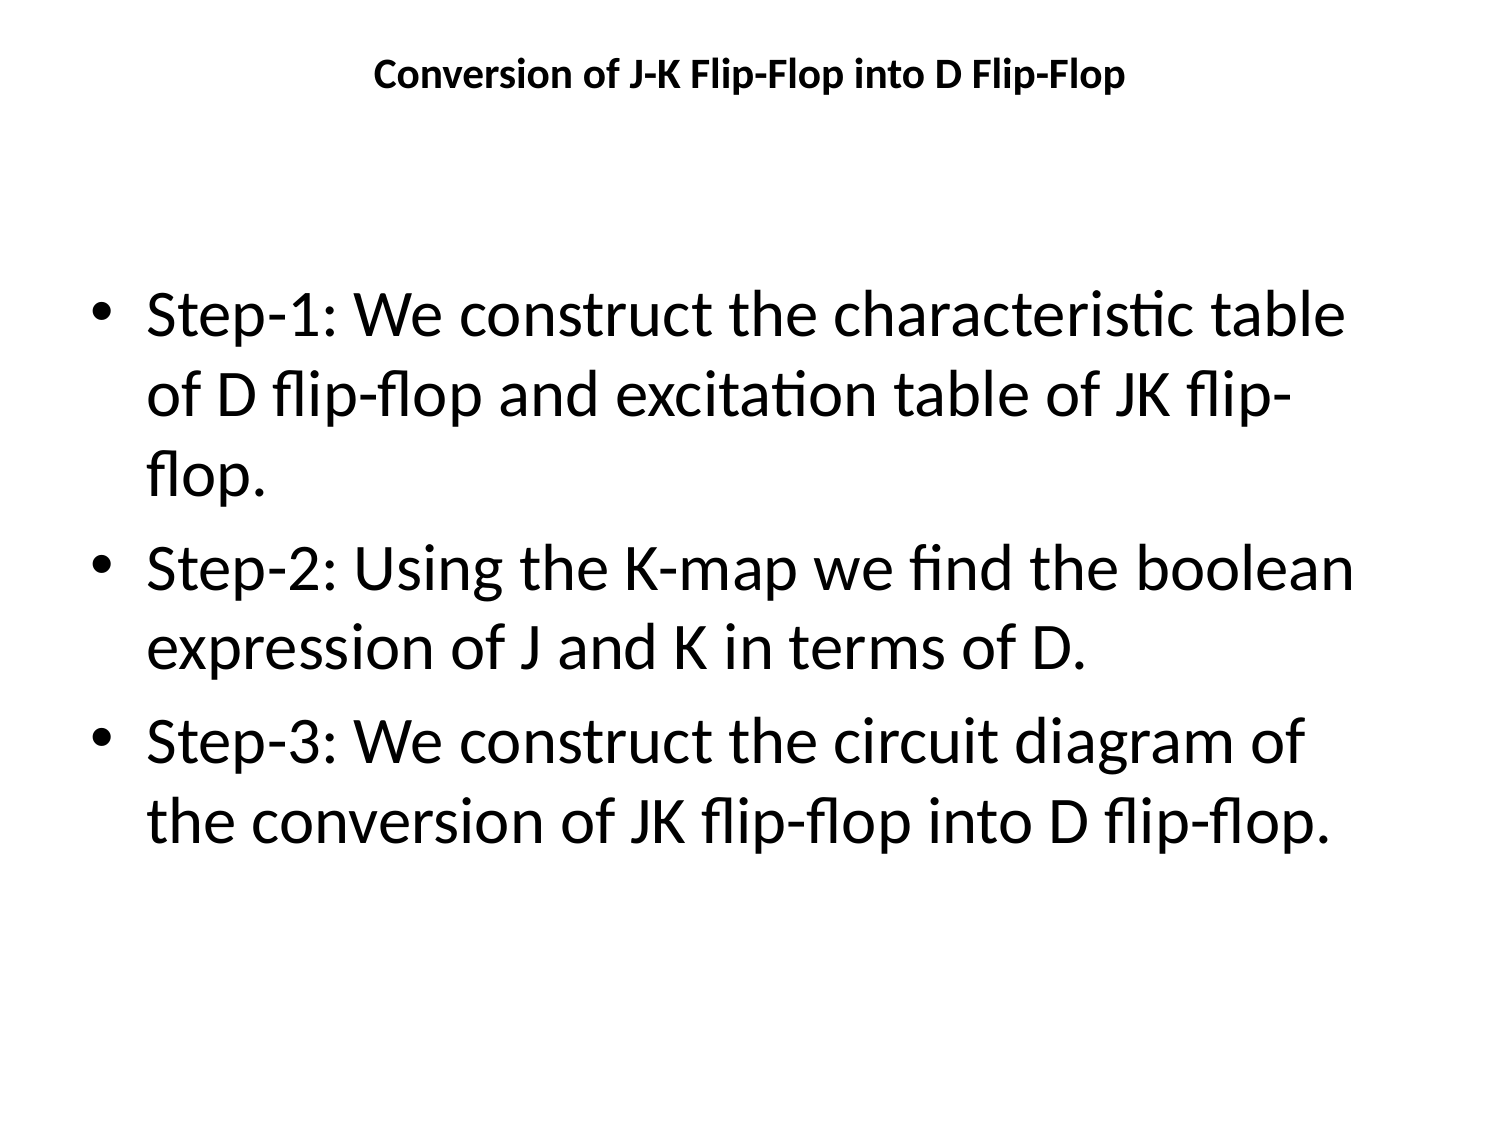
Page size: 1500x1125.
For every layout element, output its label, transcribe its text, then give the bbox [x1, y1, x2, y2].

list Step-1: We construct the characteristic table of D flip-flop and excitation table of JK flip-flop. Step-2: Using the K-map we find the boolean expression of J and K in terms of D. Step-3: We construct the circuit diagram of the conversion of JK flip-flop into D flip-flop. [75, 262, 1425, 1005]
title Conversion of J-K Flip-Flop into D Flip-Flop [75, 37, 1425, 163]
